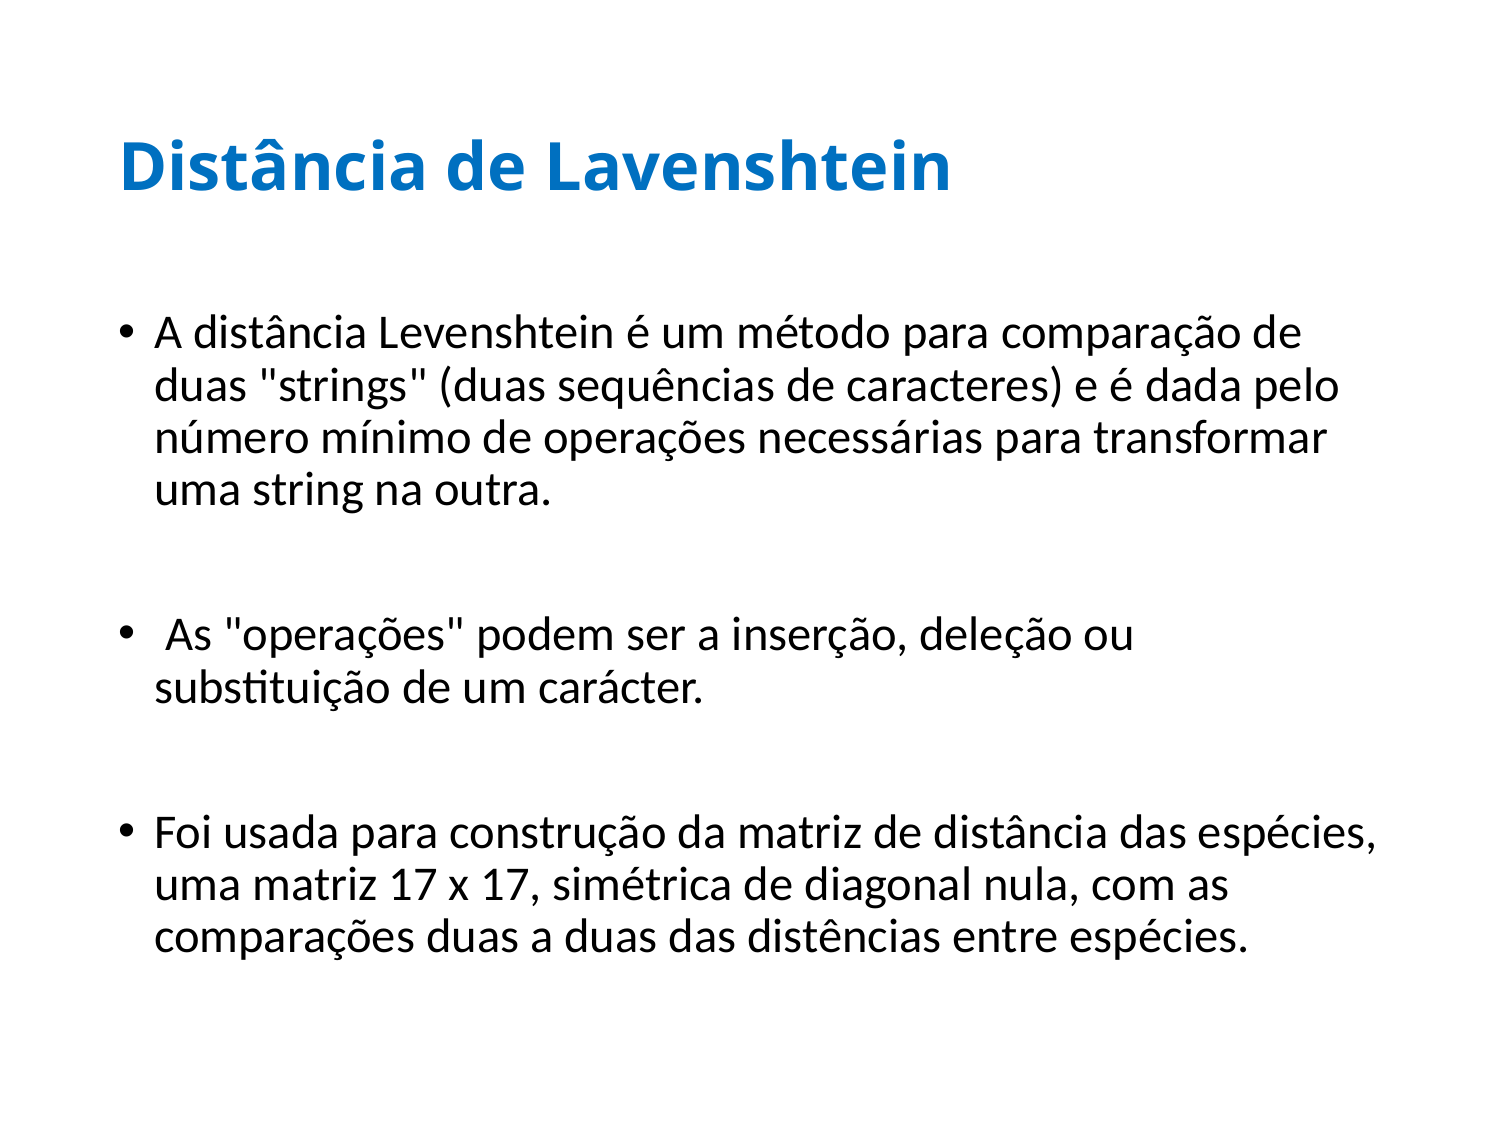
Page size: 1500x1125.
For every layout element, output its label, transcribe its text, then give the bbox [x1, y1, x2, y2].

list A distância Levenshtein é um método para comparação de duas "strings" (duas sequências de caracteres) e é dada pelo número mínimo de operações necessárias para transformar uma string na outra. As "operações" podem ser a inserção, deleção ou substituição de um carácter. Foi usada para construção da matriz de distância das espécies, uma matriz 17 x 17, simétrica de diagonal nula, com as comparações duas a duas das distências entre espécies. [103, 299, 1397, 1014]
title Distância de Lavenshtein [103, 59, 1397, 278]
